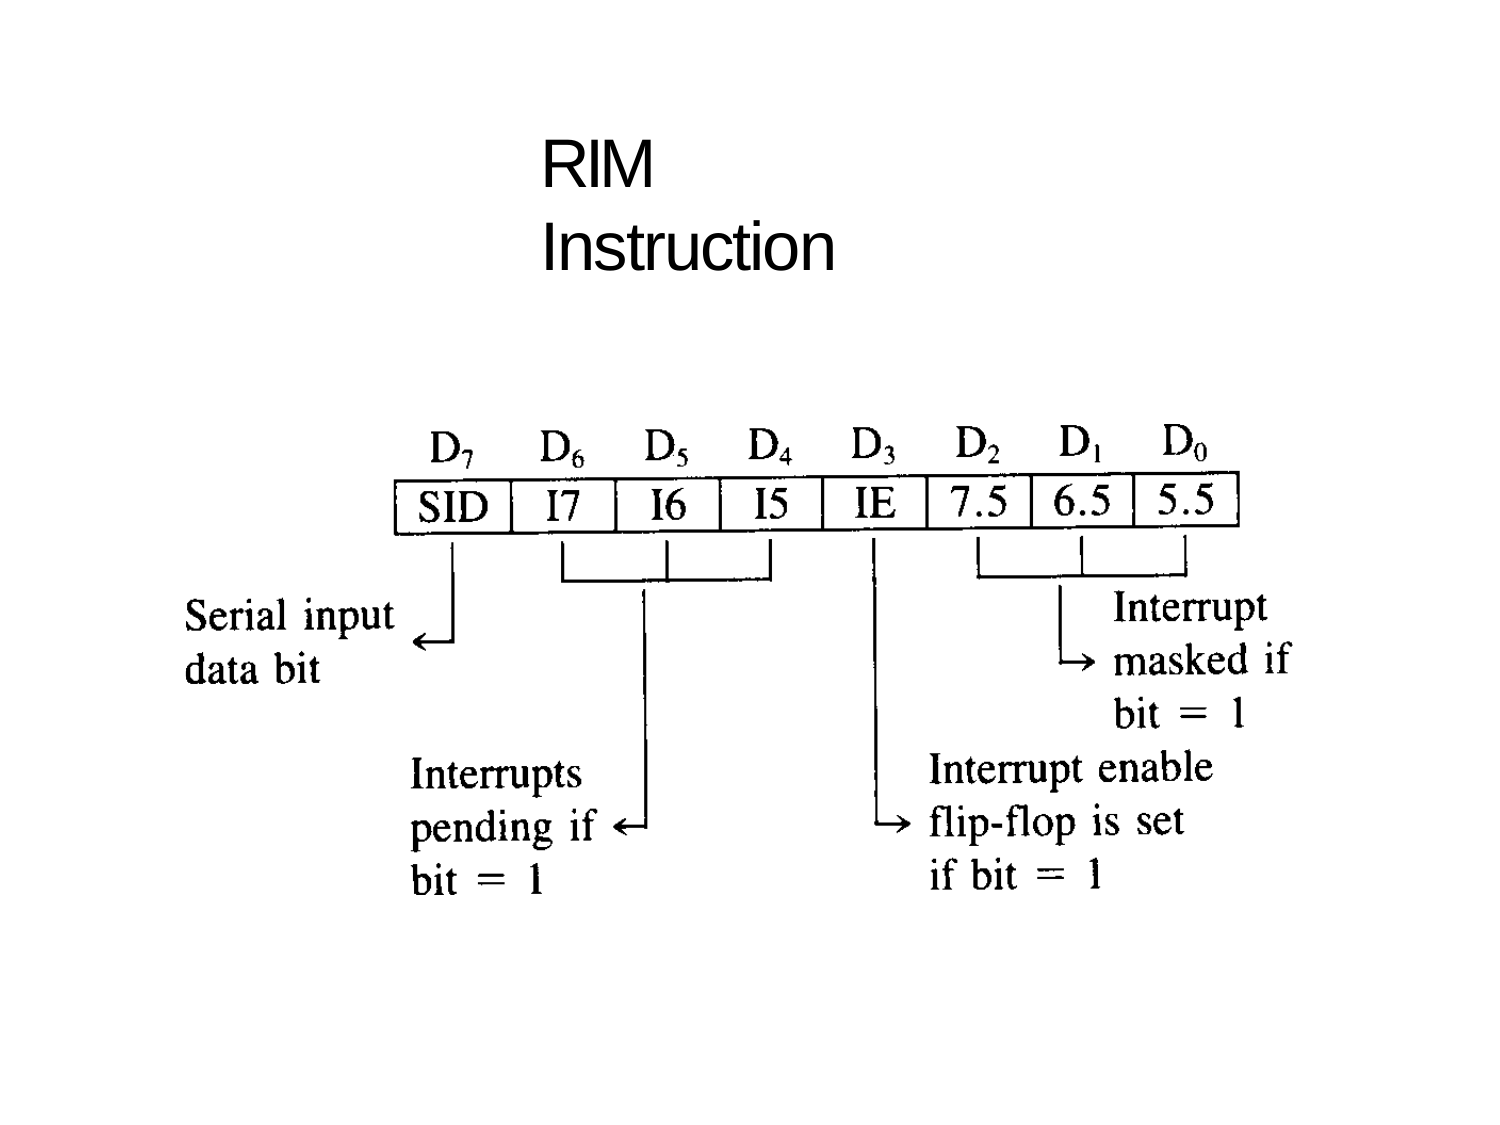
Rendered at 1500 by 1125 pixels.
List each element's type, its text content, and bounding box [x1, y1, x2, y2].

title RIM Instruction [538, 116, 964, 307]
text_box [185, 424, 1293, 895]
